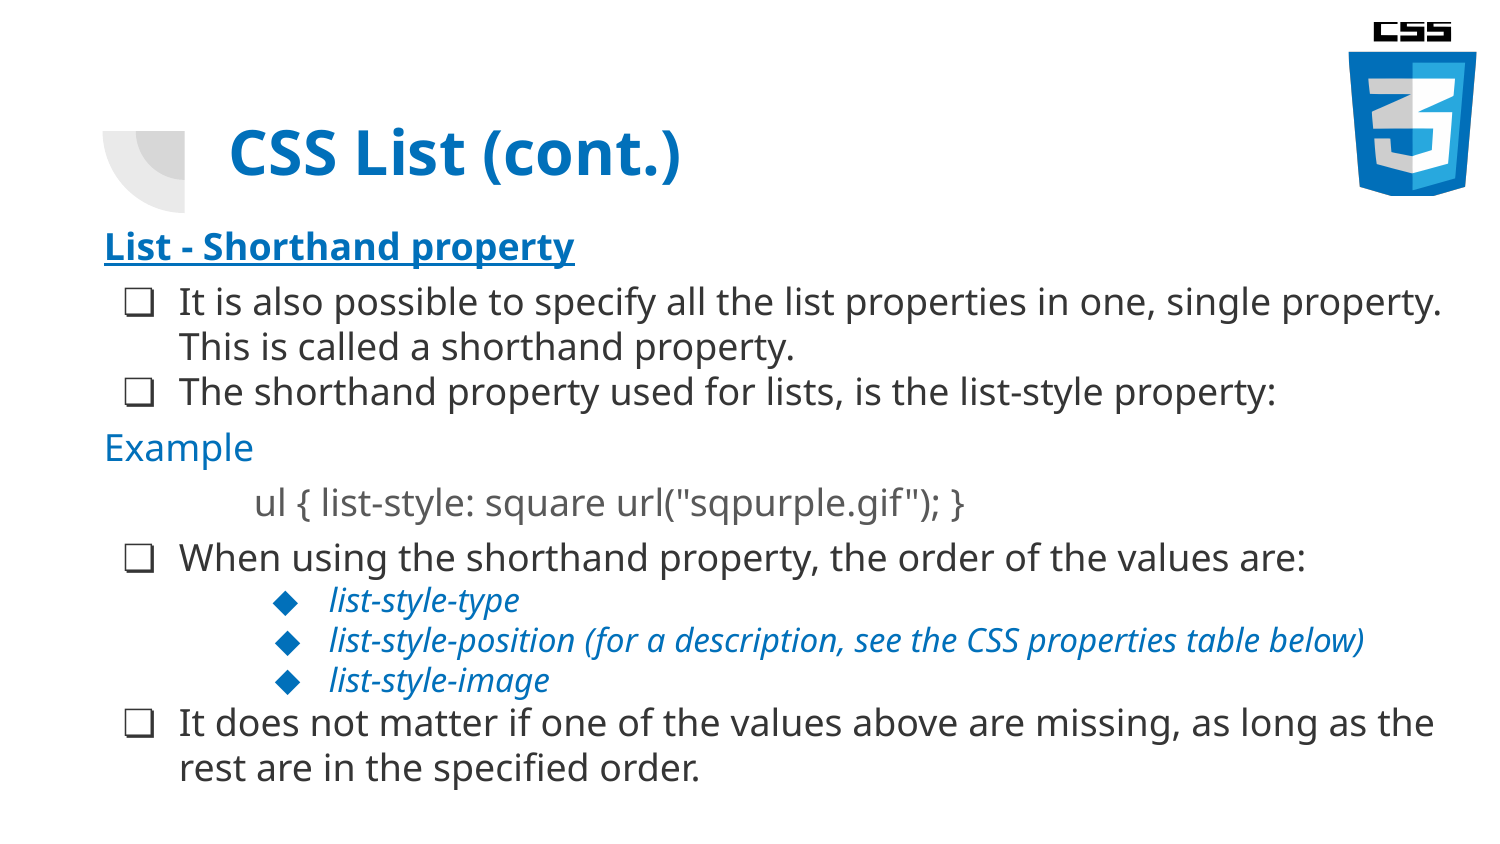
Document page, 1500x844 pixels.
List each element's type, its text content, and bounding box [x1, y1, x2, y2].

picture [1348, 22, 1477, 196]
title List - Shorthand property It is also possible to specify all the list properties in one, single property. This is called a shorthand property. The shorthand property used for lists, is the list-style property: Example ul { list-style: square url("sqpurple.gif"); } When using the shorthand property, the order of the values are: list-style-type list-style-position (for a description, see the CSS properties table below) list-style-image It does not matter if one of the values above are missing, as long as the rest are in the specified order. [88, 207, 1464, 844]
title CSS List (cont.) [213, 98, 1500, 208]
